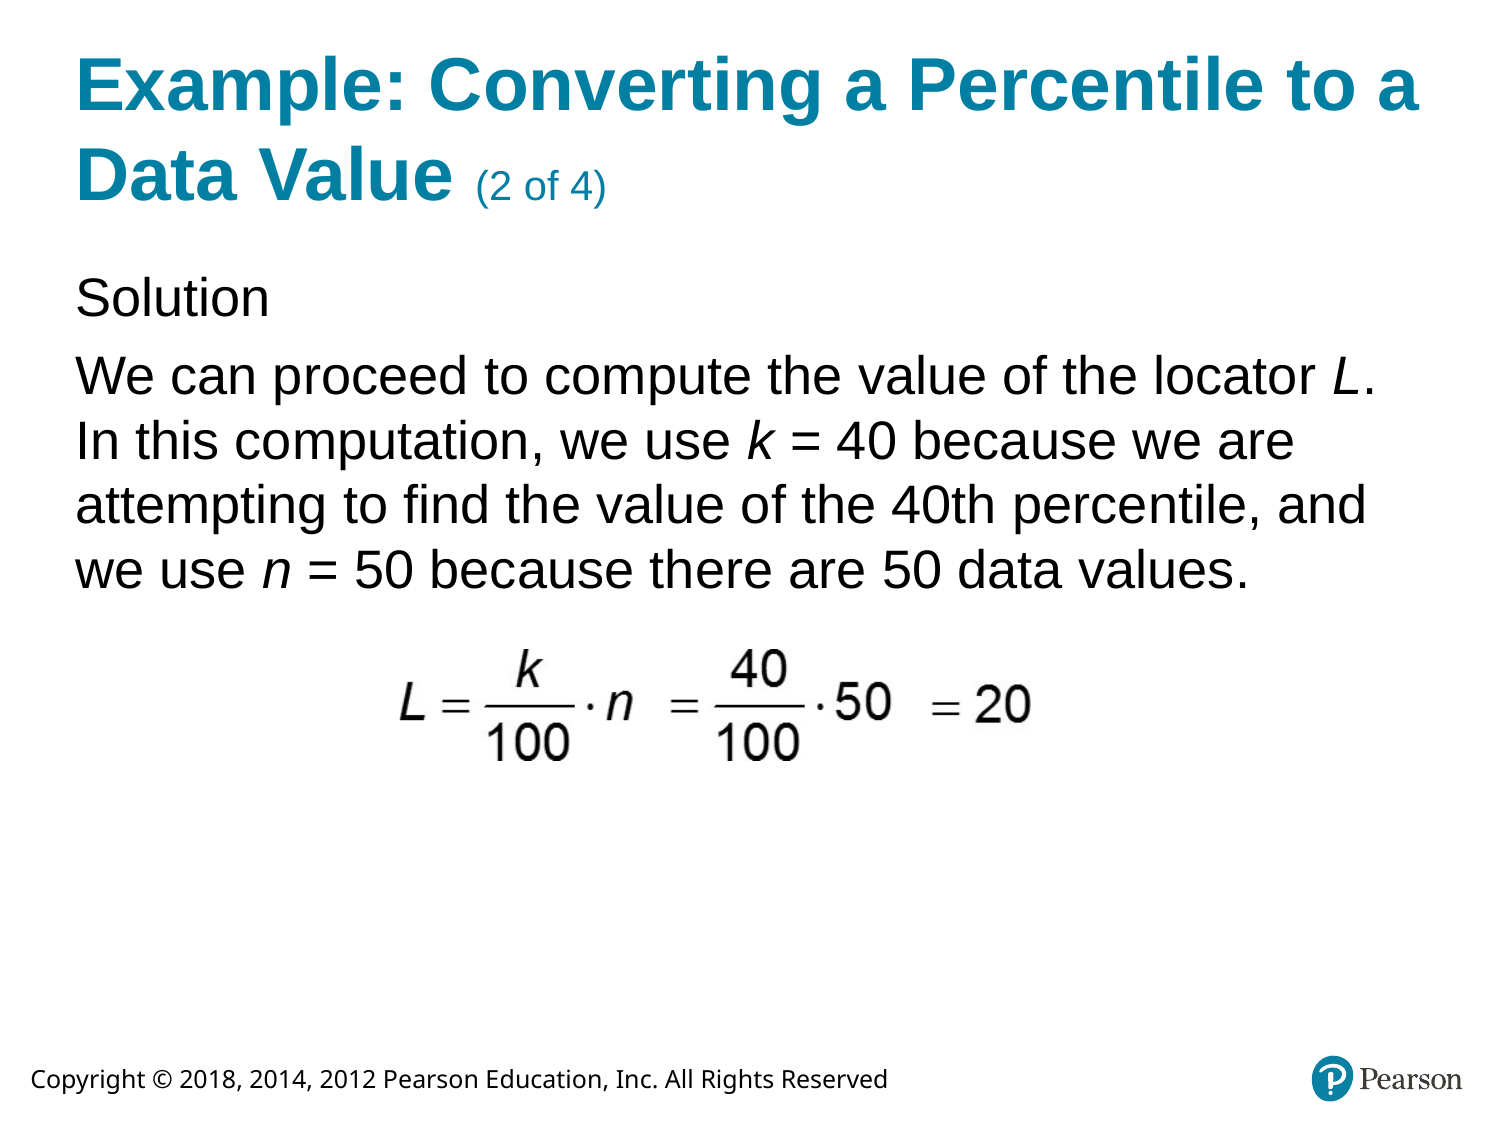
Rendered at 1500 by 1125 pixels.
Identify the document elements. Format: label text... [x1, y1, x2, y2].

picture [399, 649, 1032, 761]
list Solution We can proceed to compute the value of the locator L. In this computation, we use k = 40 because we are attempting to find the value of the 40th percentile, and we use n = 50 because there are 50 data values. [75, 262, 1425, 600]
title Example: Converting a Percentile to a Data Value (2 of 4) [75, 35, 1425, 216]
